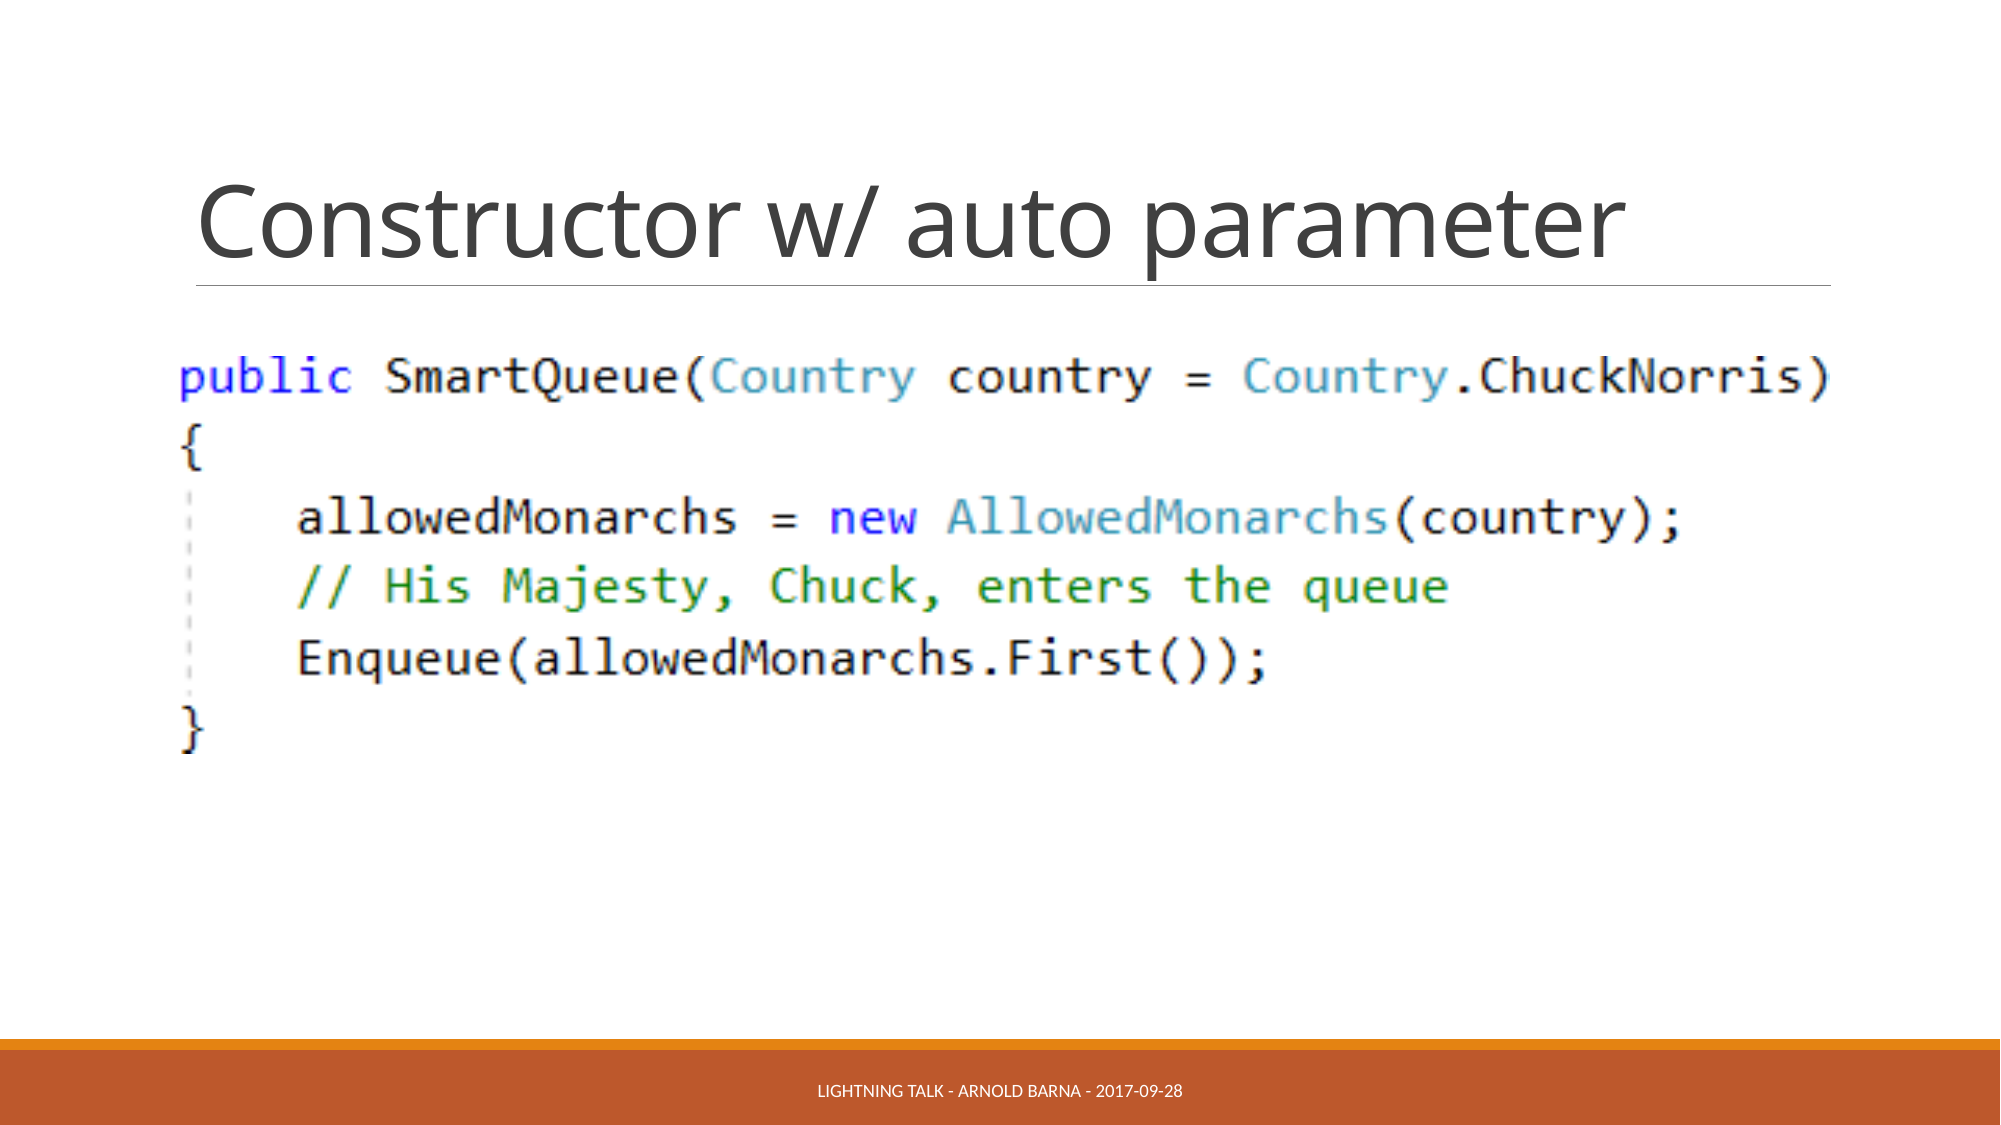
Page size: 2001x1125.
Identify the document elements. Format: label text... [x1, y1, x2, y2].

footer Lightning talk - Arnold BARNA - 2017-09-28 [604, 1059, 1396, 1120]
title Constructor w/ auto parameter [180, 47, 1830, 285]
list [180, 355, 1831, 754]
